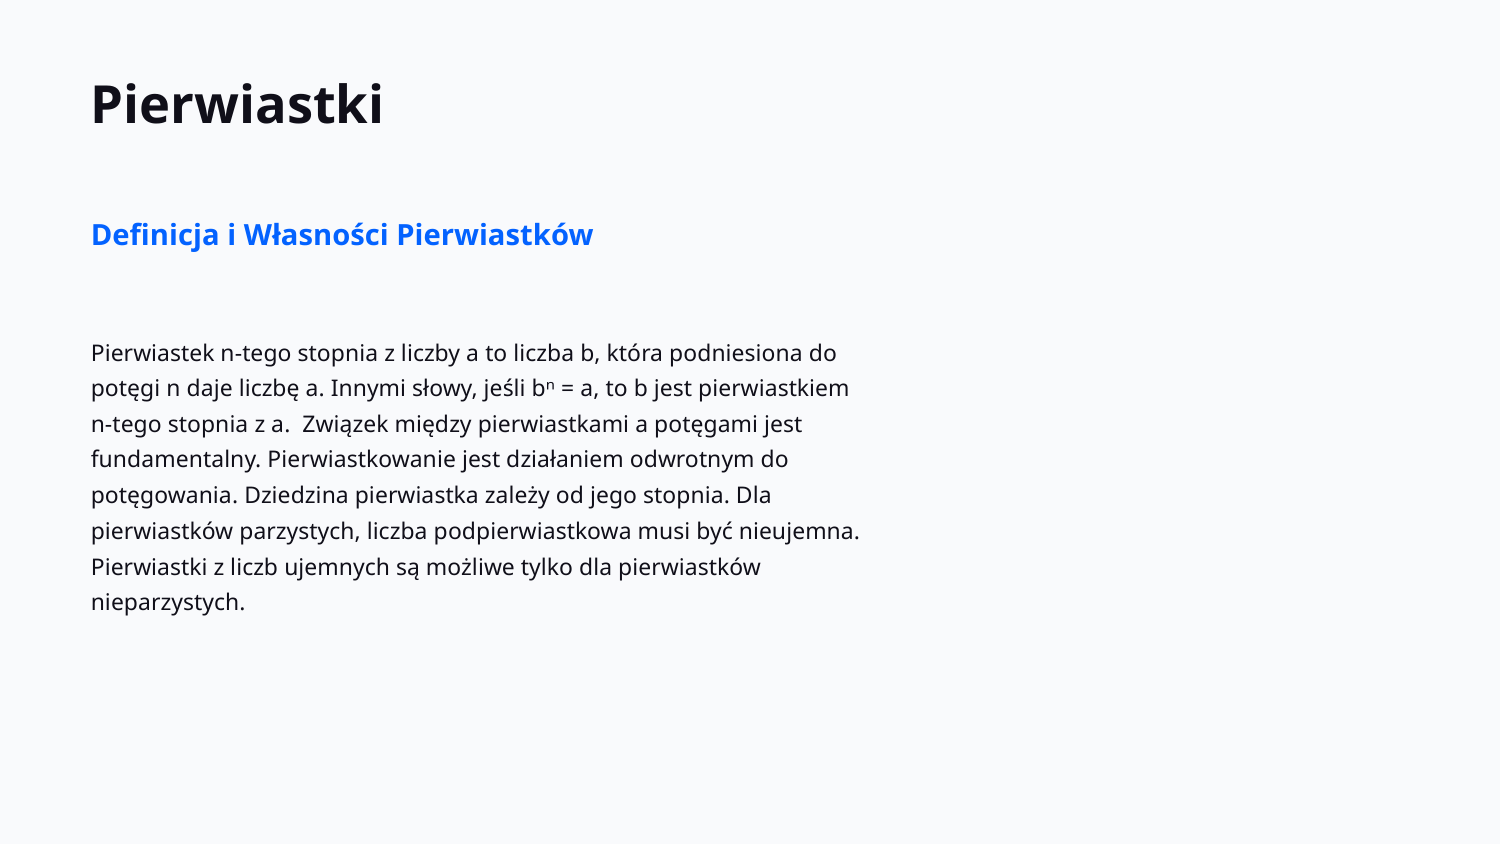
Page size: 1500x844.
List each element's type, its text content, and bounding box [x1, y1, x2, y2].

text_box Pierwiastki [75, 49, 1409, 155]
text_box Definicja i Własności Pierwiastków [75, 184, 893, 283]
text_box Pierwiastek n-tego stopnia z liczby a to liczba b, która podniesiona do potęgi n daje liczbę a. Innymi słowy, jeśli bⁿ = a, to b jest pierwiastkiem n-tego stopnia z a. Związek między pierwiastkami a potęgami jest fundamentalny. Pierwiastkowanie jest działaniem odwrotnym do potęgowania. Dziedzina pierwiastka zależy od jego stopnia. Dla pierwiastków parzystych, liczba podpierwiastkowa musi być nieujemna. Pierwiastki z liczb ujemnych są możliwe tylko dla pierwiastków nieparzystych. [75, 314, 893, 759]
